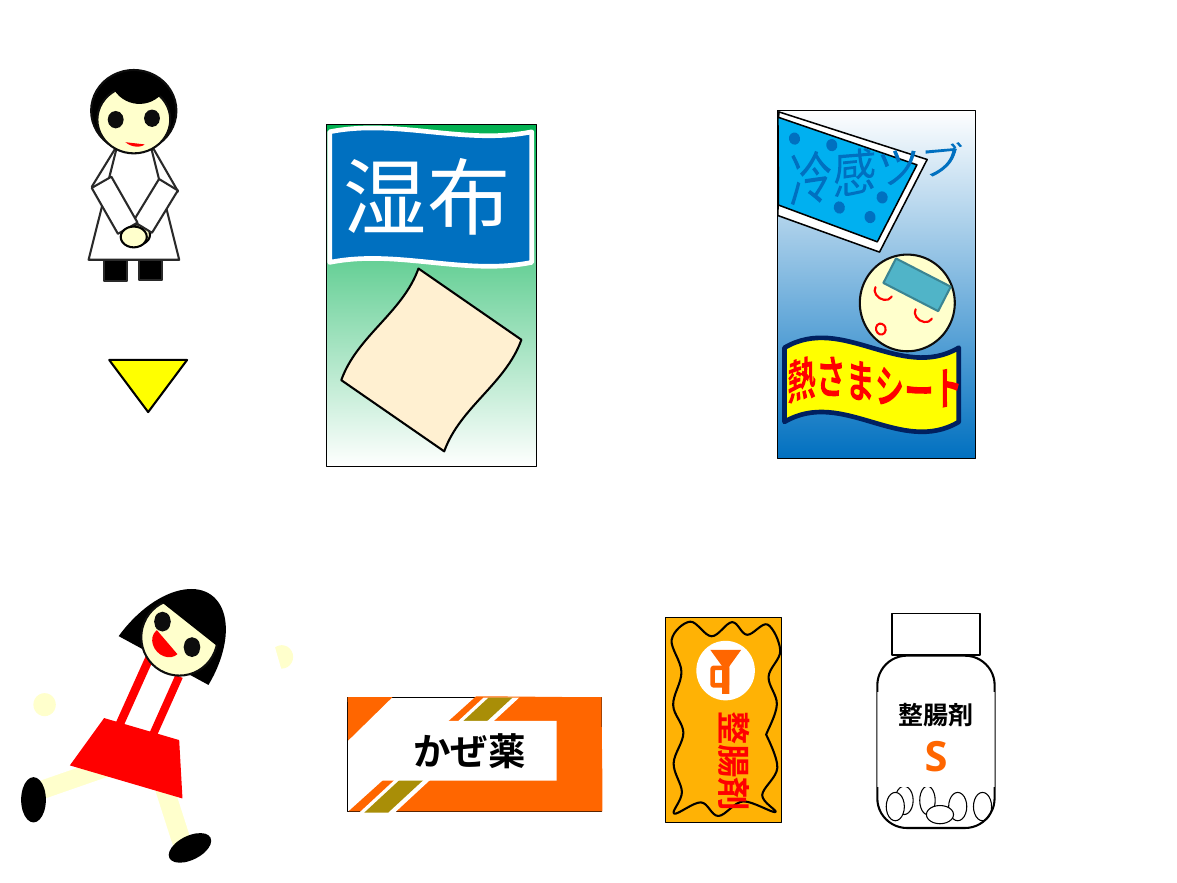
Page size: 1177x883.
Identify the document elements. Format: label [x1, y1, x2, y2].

text_box [327, 691, 603, 813]
text_box [108, 358, 189, 414]
text_box [754, 110, 976, 460]
text_box [877, 613, 995, 829]
text_box [88, 45, 180, 282]
text_box [325, 124, 630, 468]
text_box [20, 578, 294, 861]
text_box [665, 616, 782, 835]
